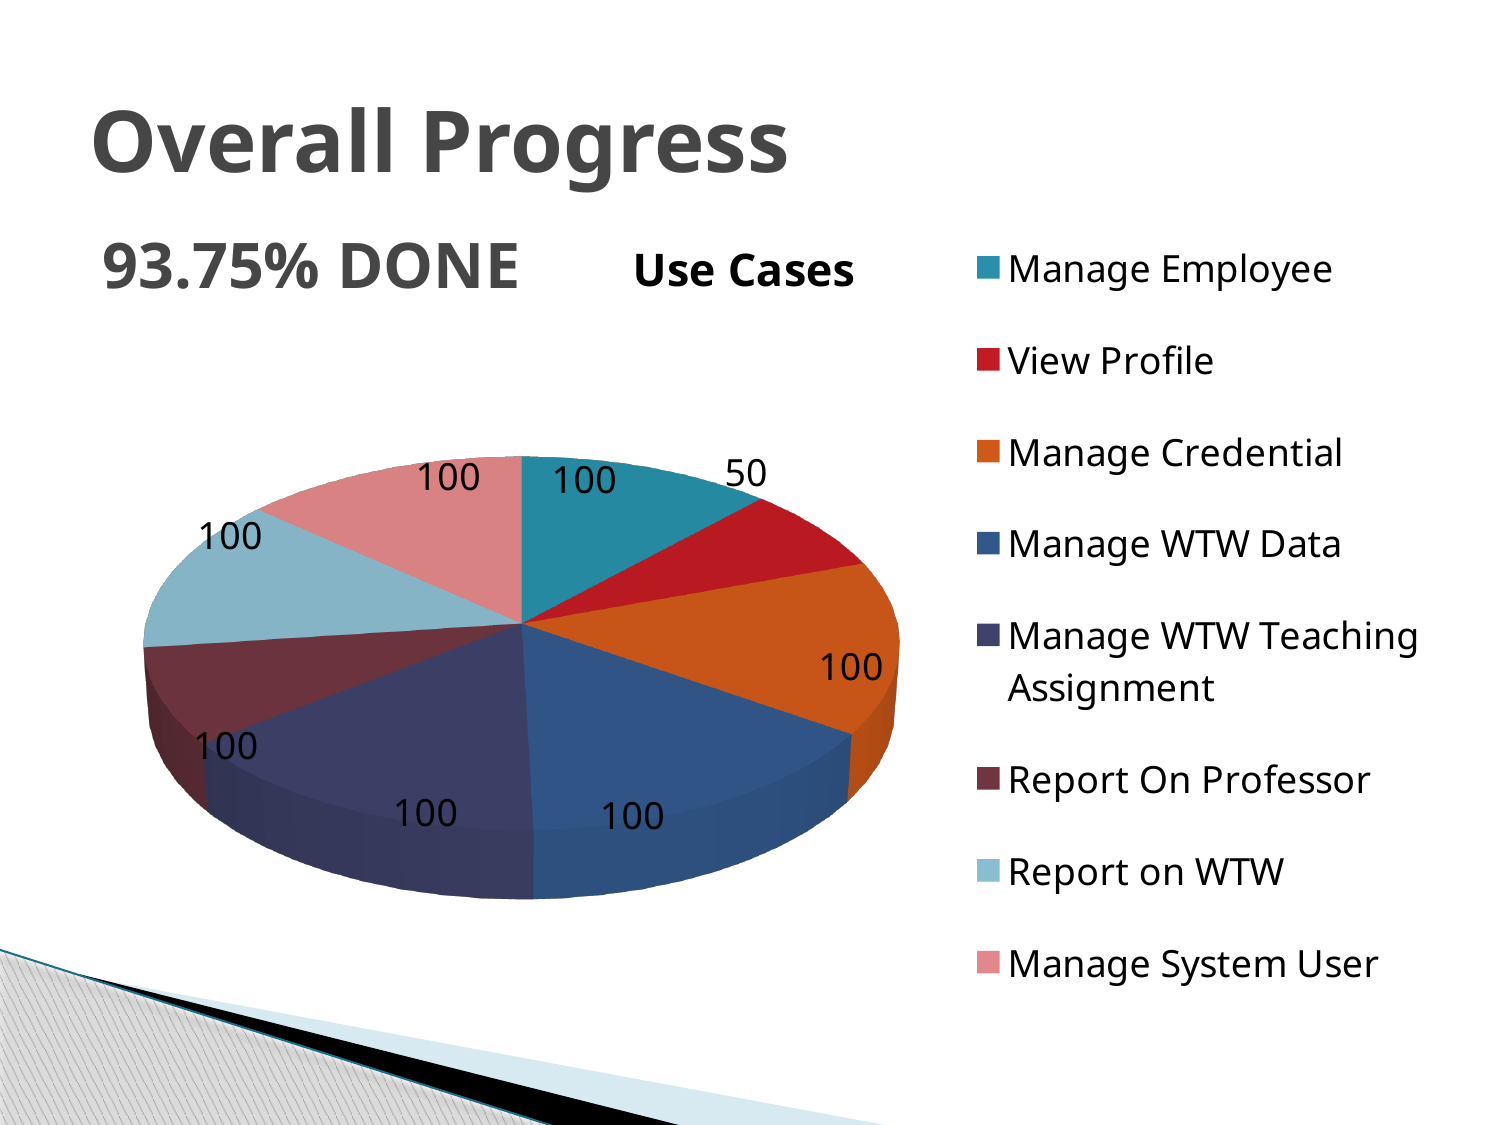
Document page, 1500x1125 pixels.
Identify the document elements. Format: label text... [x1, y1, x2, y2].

chart [37, 199, 1451, 1038]
title Overall Progress [75, 45, 1425, 199]
